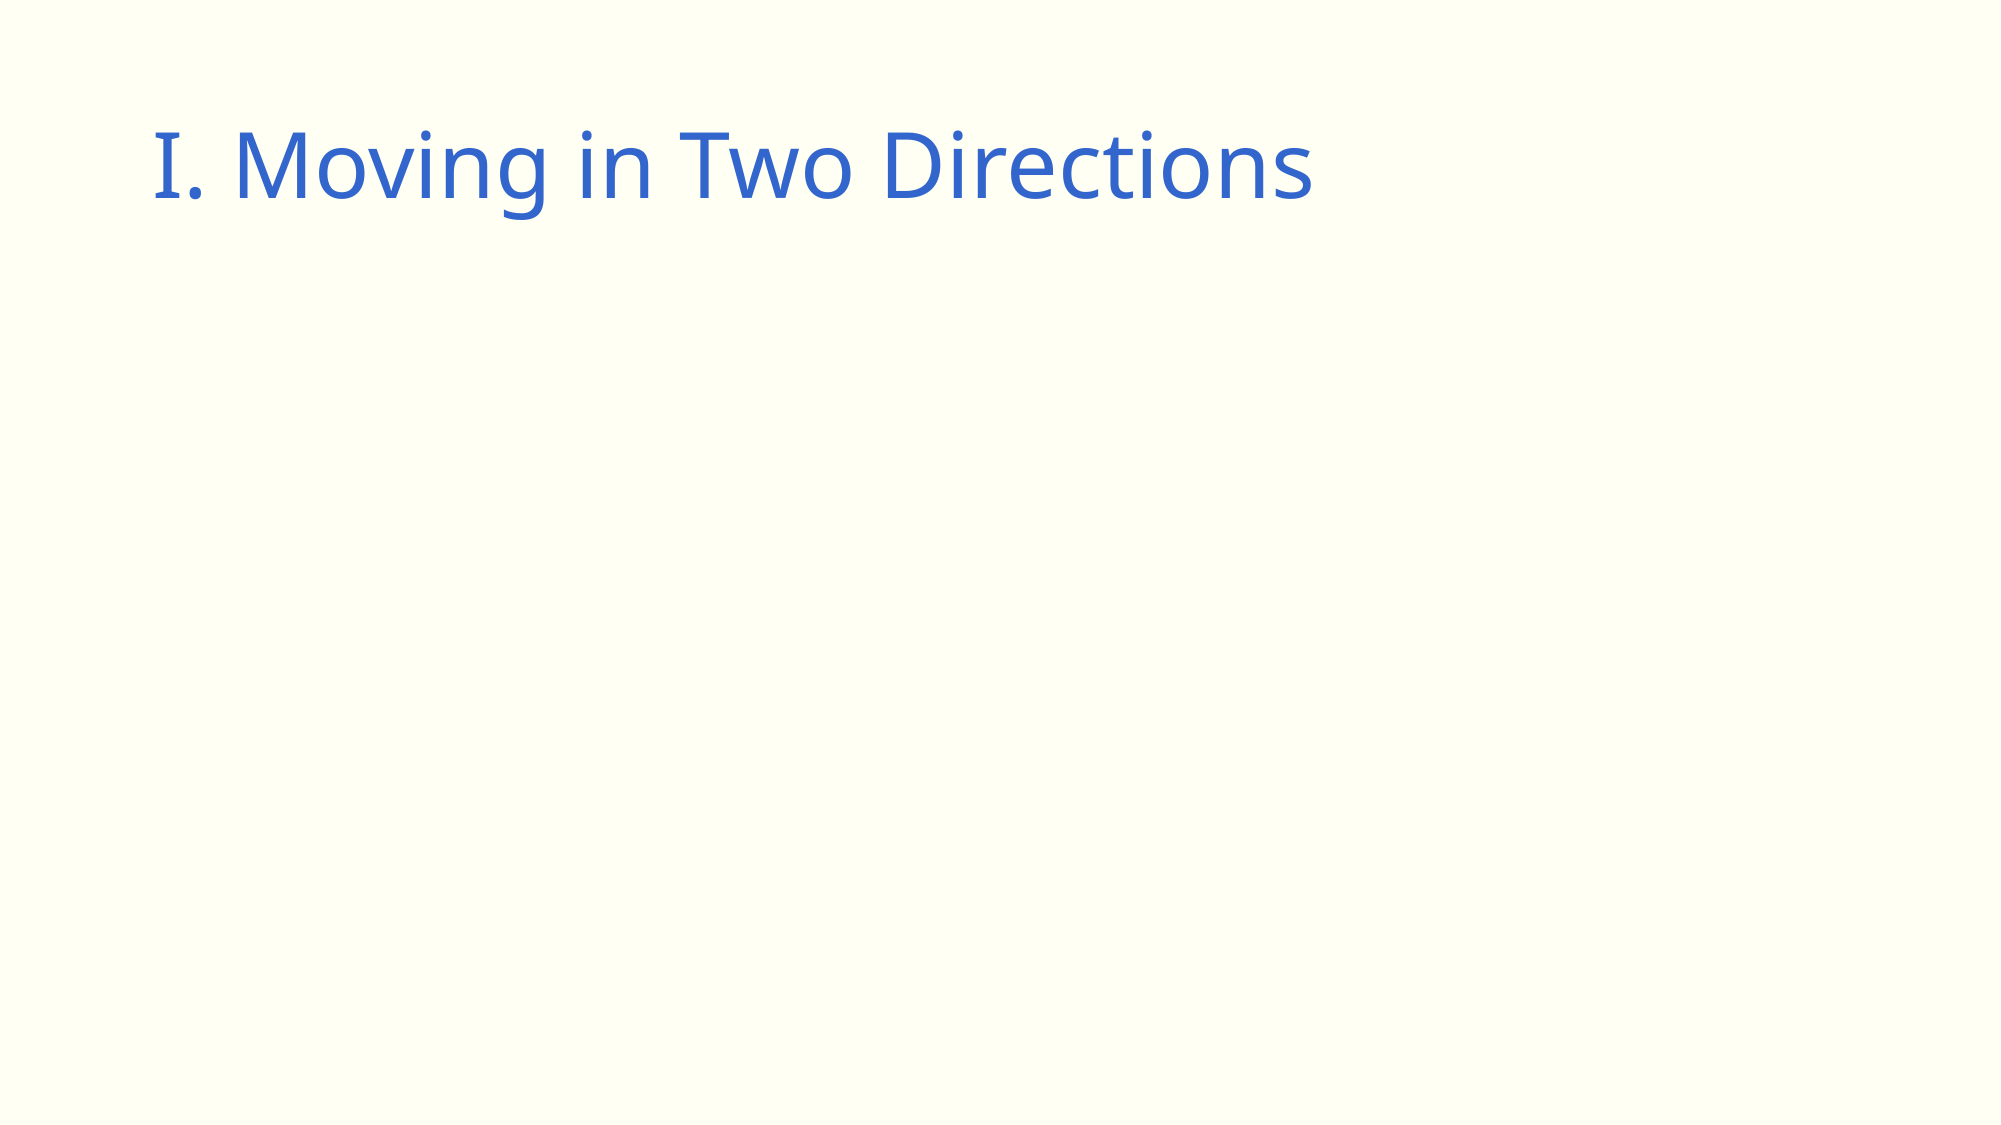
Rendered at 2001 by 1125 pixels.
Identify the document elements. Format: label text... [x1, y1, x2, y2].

title I. Moving in Two Directions [137, 59, 1863, 278]
